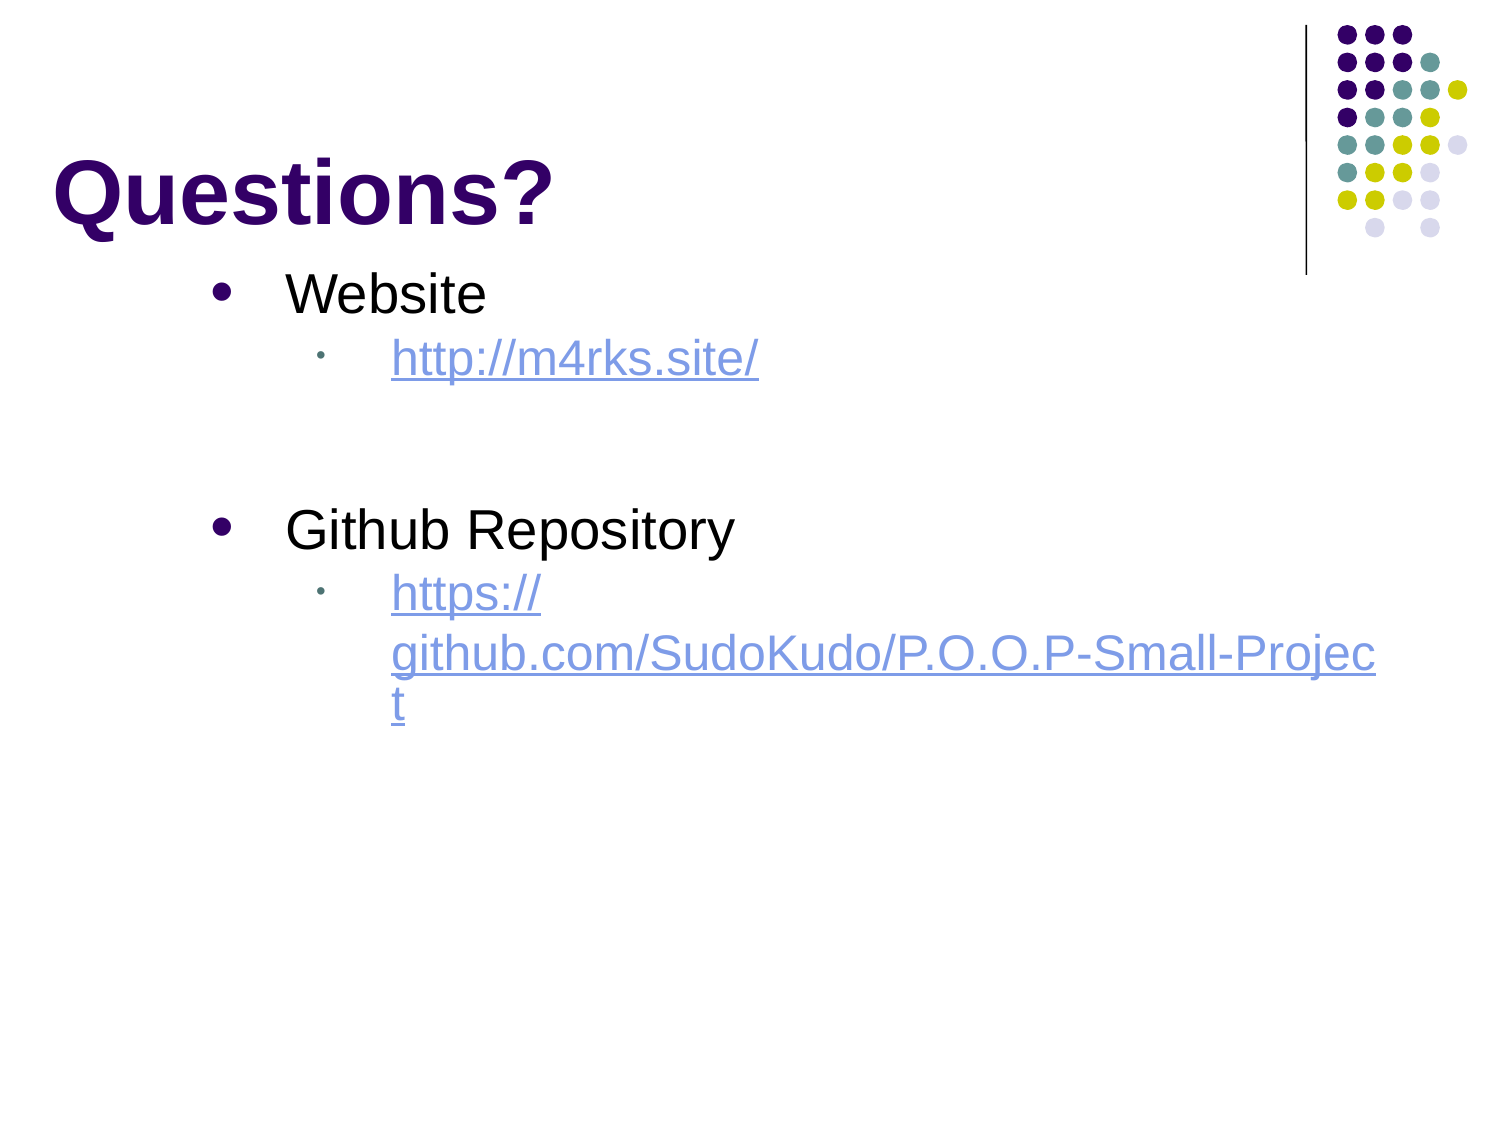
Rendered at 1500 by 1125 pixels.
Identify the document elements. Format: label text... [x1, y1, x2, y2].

title Questions? [37, 37, 1300, 250]
list Website http://m4rks.site/ Github Repository https://github.com/SudoKudo/P.O.O.P-Small-Project [187, 249, 1400, 974]
